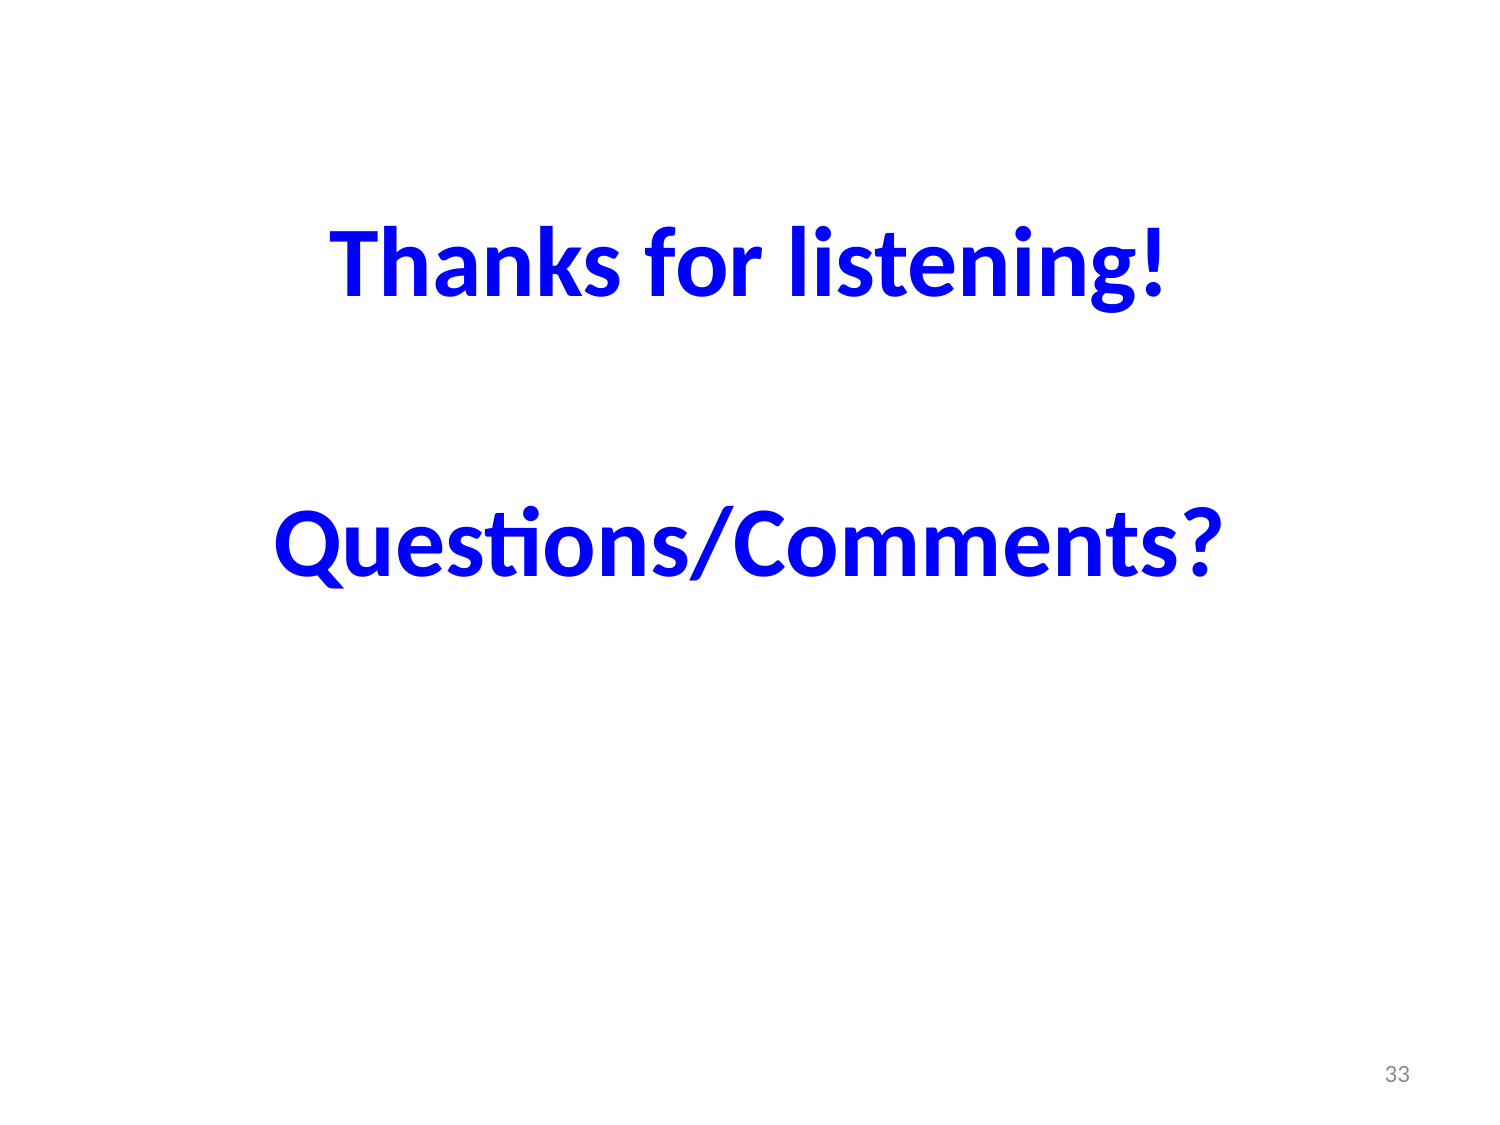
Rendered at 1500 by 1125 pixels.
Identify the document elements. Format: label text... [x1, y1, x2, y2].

list Thanks for listening! Questions/Comments? [75, 189, 1425, 932]
slide_number 33 [1074, 1042, 1425, 1103]
